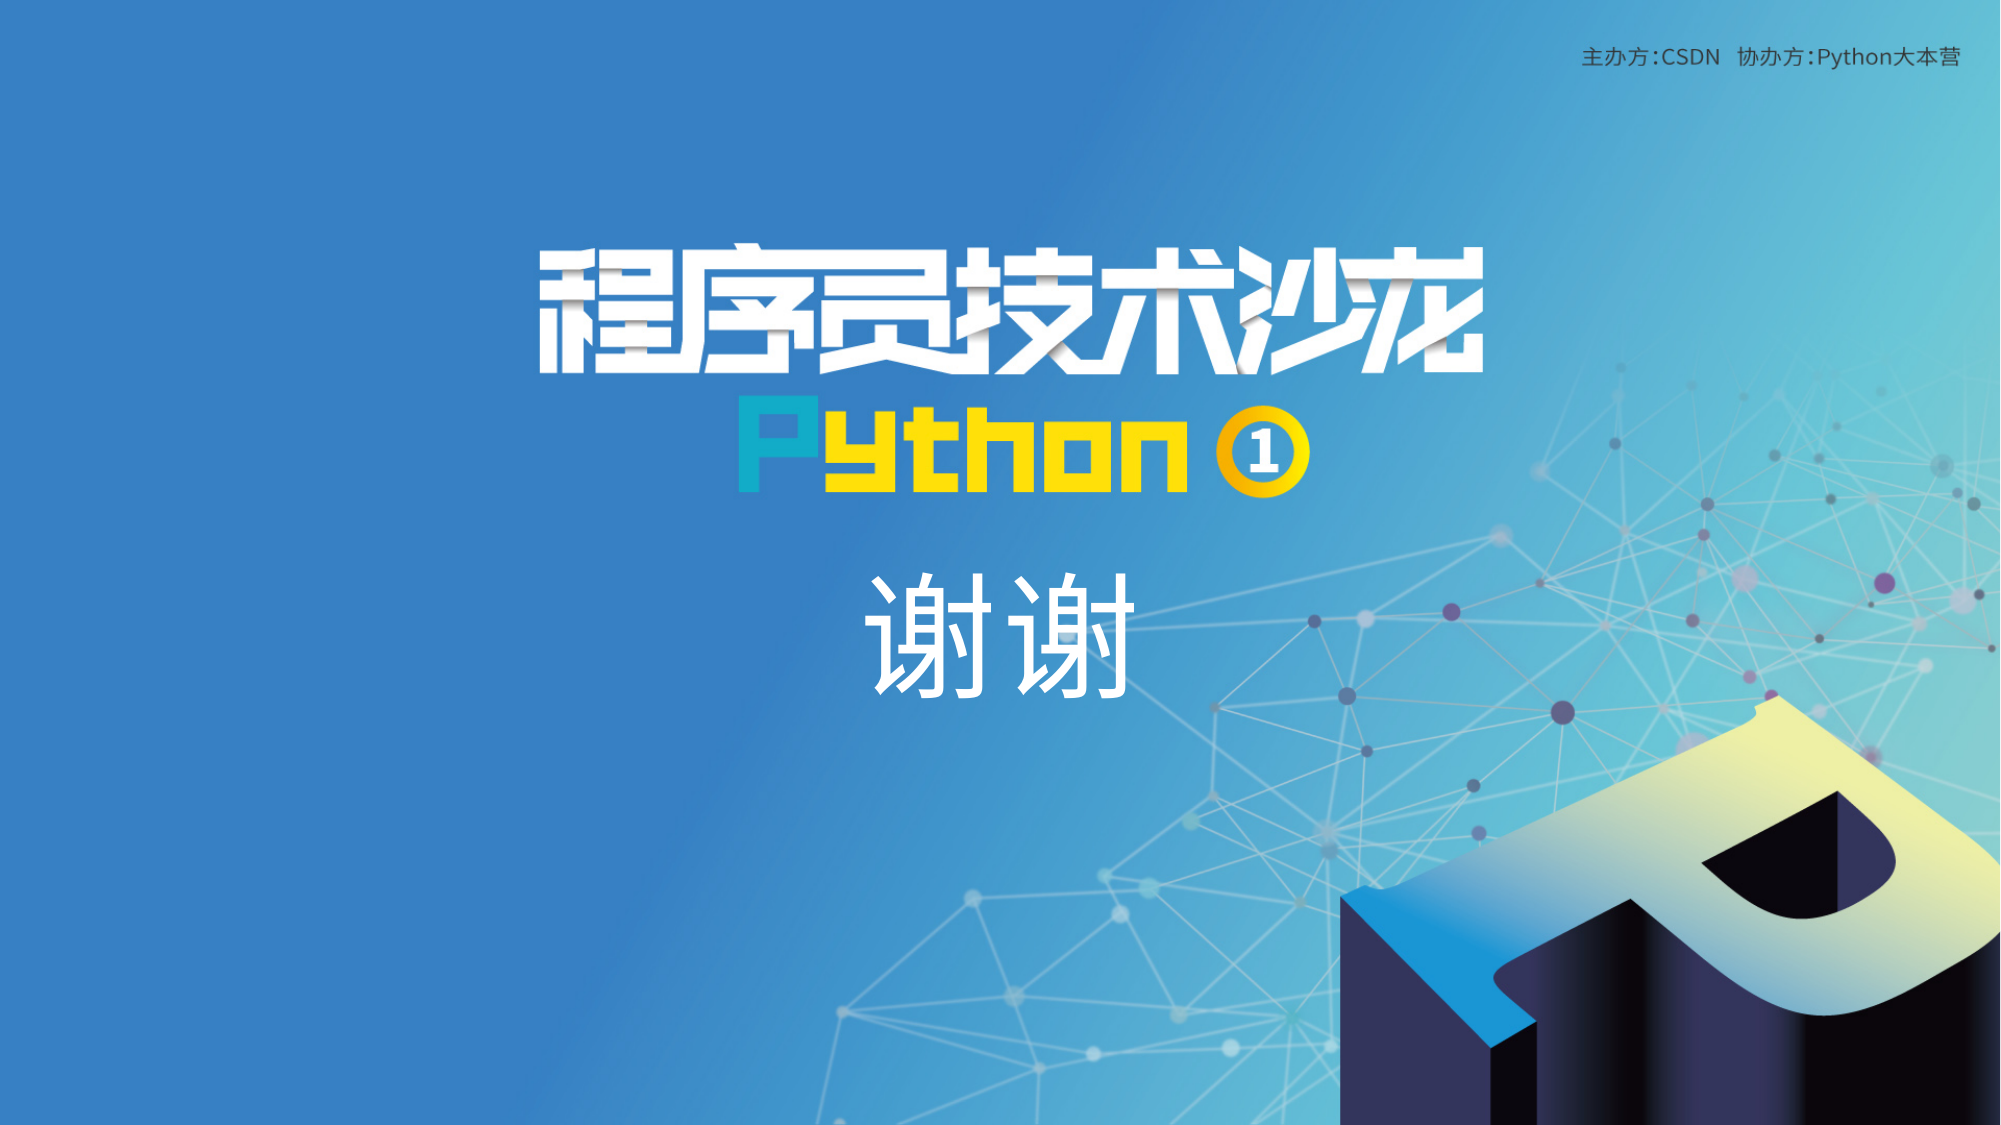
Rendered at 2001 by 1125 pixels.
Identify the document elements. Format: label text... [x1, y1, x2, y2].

title 谢谢 [109, 544, 1891, 728]
picture [0, 0, 2001, 1125]
